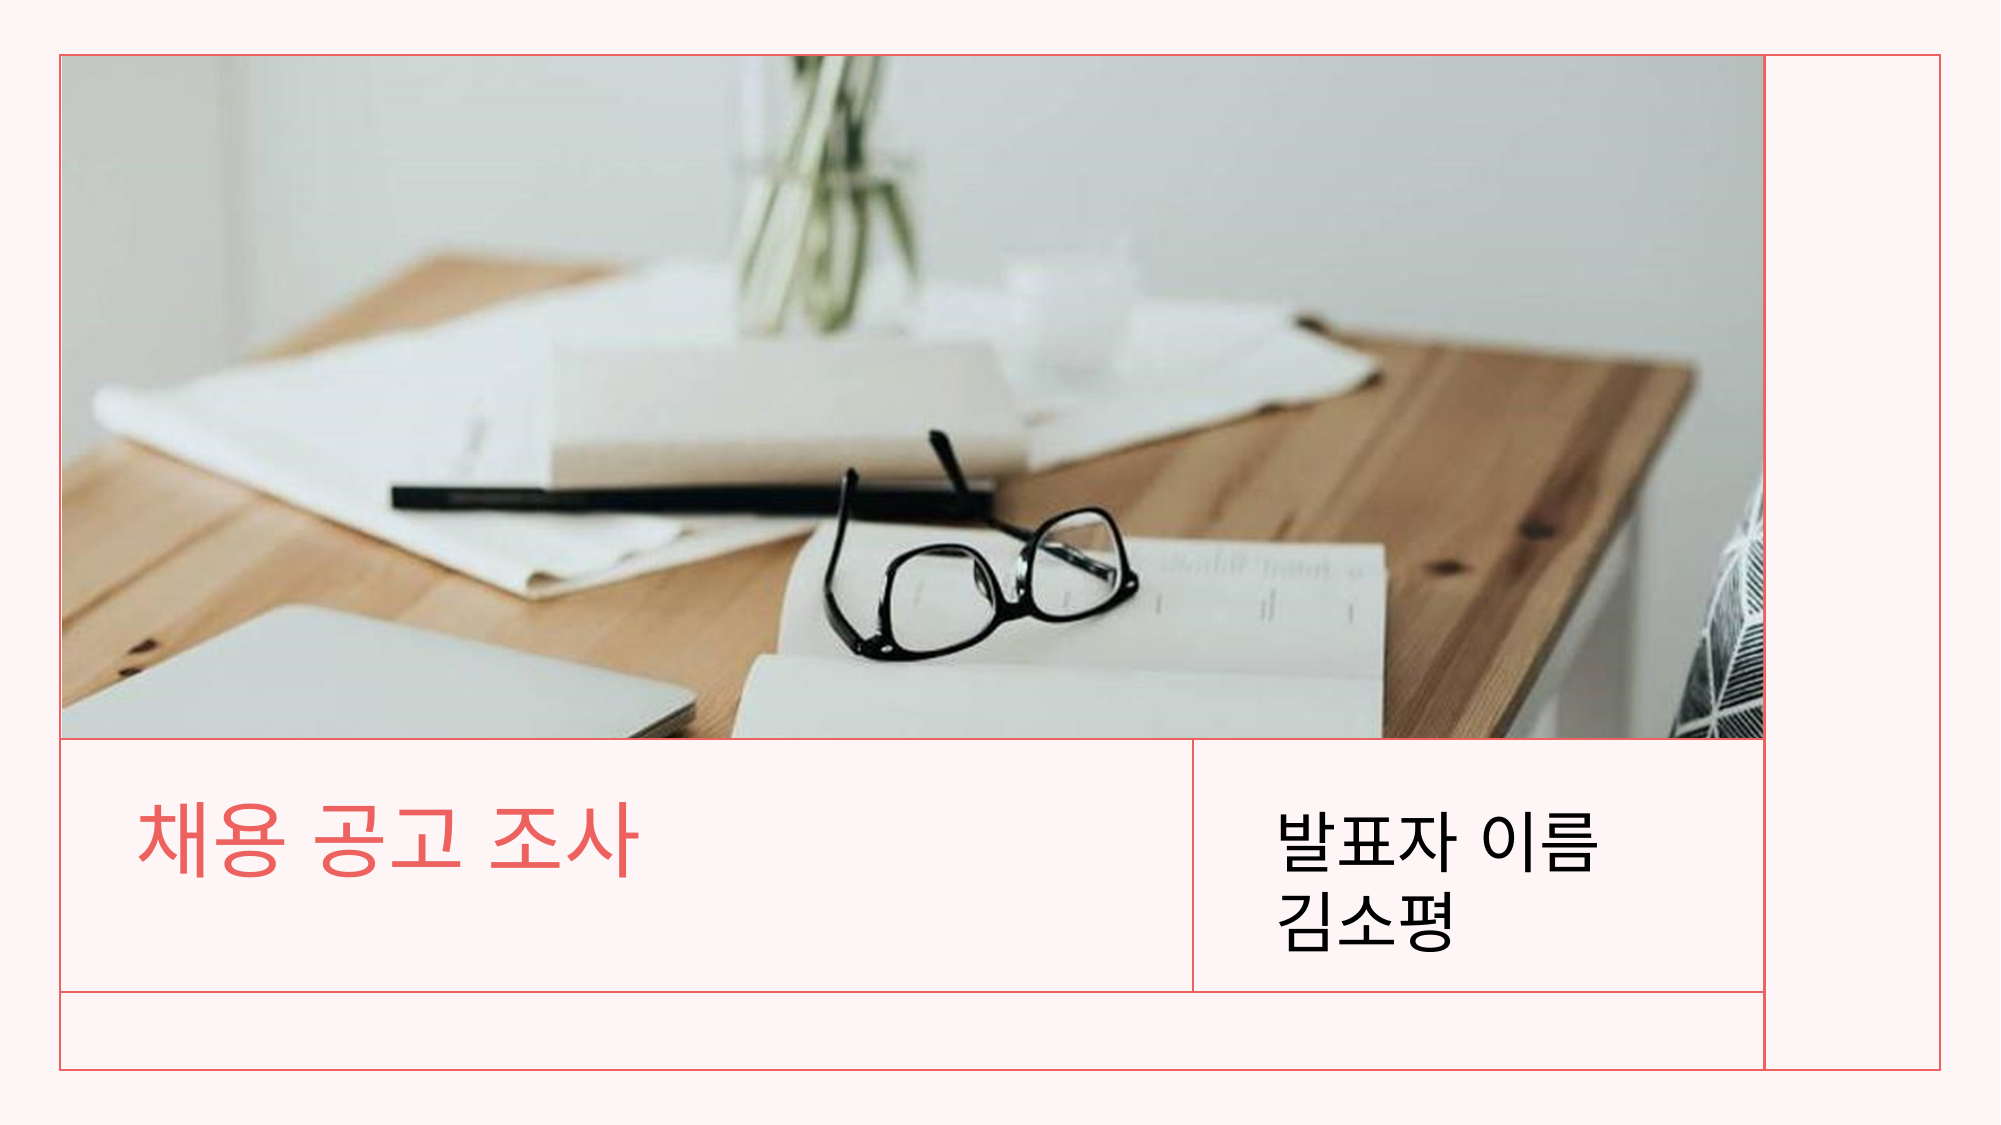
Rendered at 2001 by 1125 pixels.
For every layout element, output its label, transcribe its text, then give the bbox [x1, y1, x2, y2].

picture [62, 56, 1764, 738]
subtitle 발표자 이름 김소평 [1260, 793, 1715, 956]
title 채용 공고 조사 [120, 792, 1149, 969]
